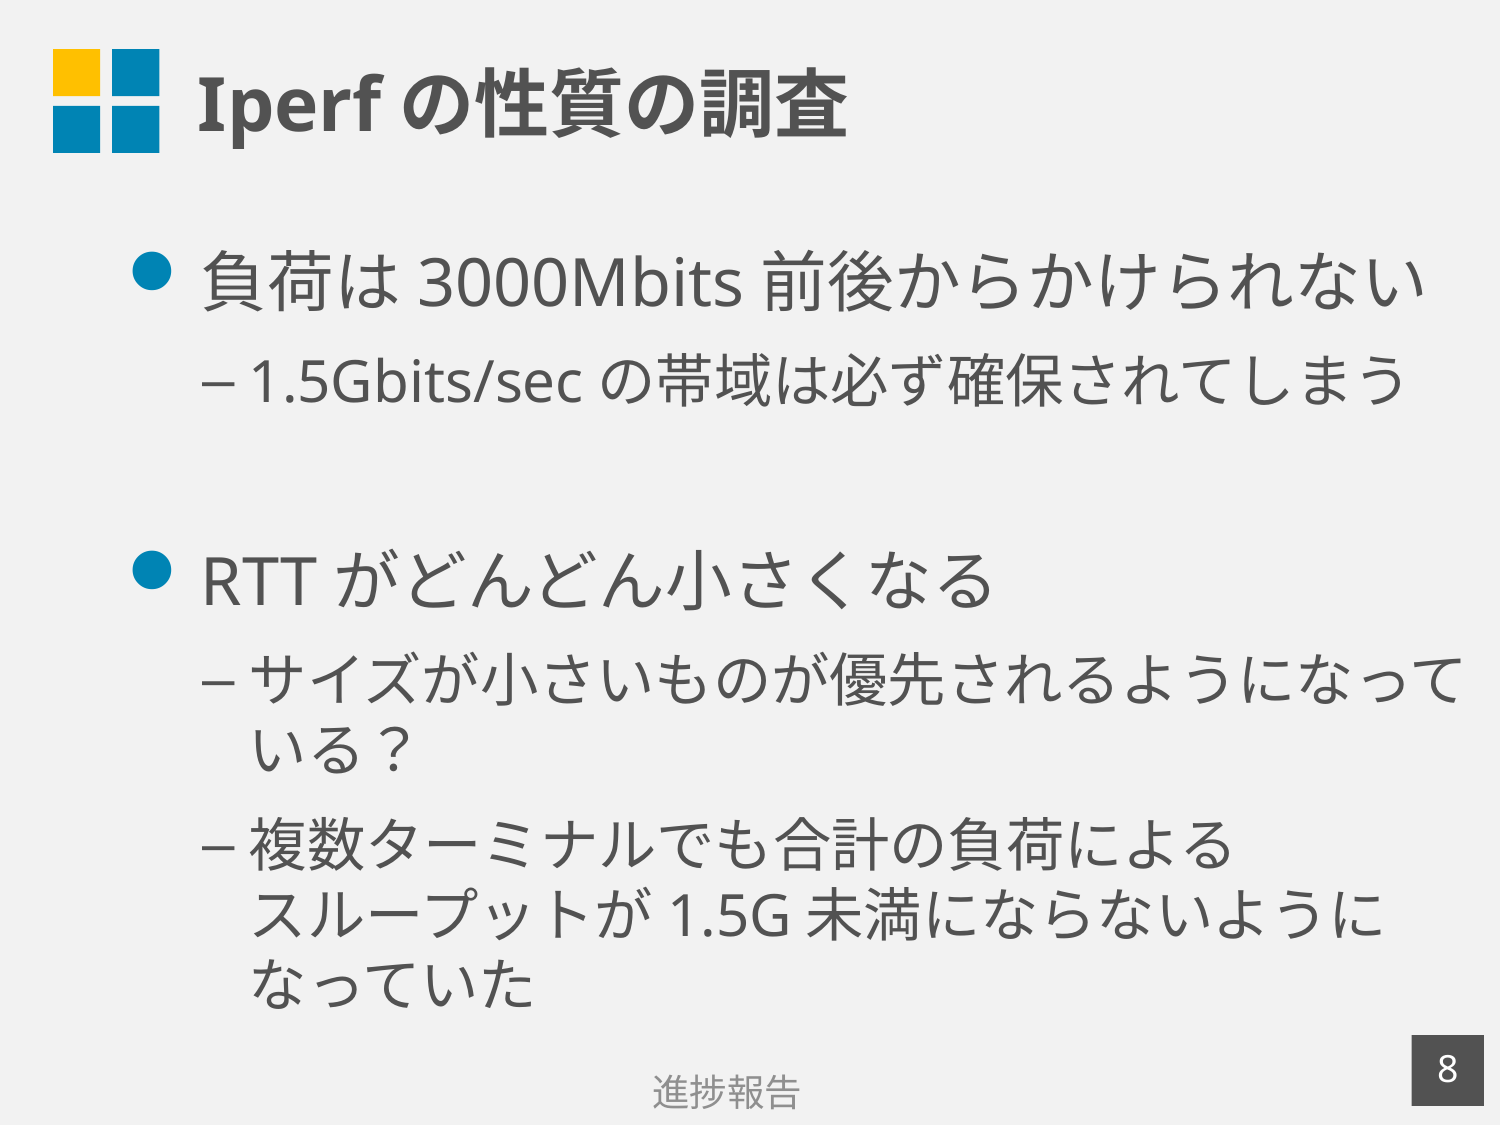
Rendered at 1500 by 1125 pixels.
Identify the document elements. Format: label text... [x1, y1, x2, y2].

slide_number 7 [1411, 1035, 1484, 1106]
footer 進捗報告 [53, 1061, 1402, 1122]
title Iperfの性質の調査 [183, 7, 1500, 195]
list 負荷は3000Mbits前後からかけられない 1.5Gbits/secの帯域は必ず確保されてしまう RTTがどんどん小さくなる サイズが小さいものが優先されるようになっている？ 複数ターミナルでも合計の負荷による スループットが1.5G未満にならないようになっていた [112, 231, 1484, 1035]
